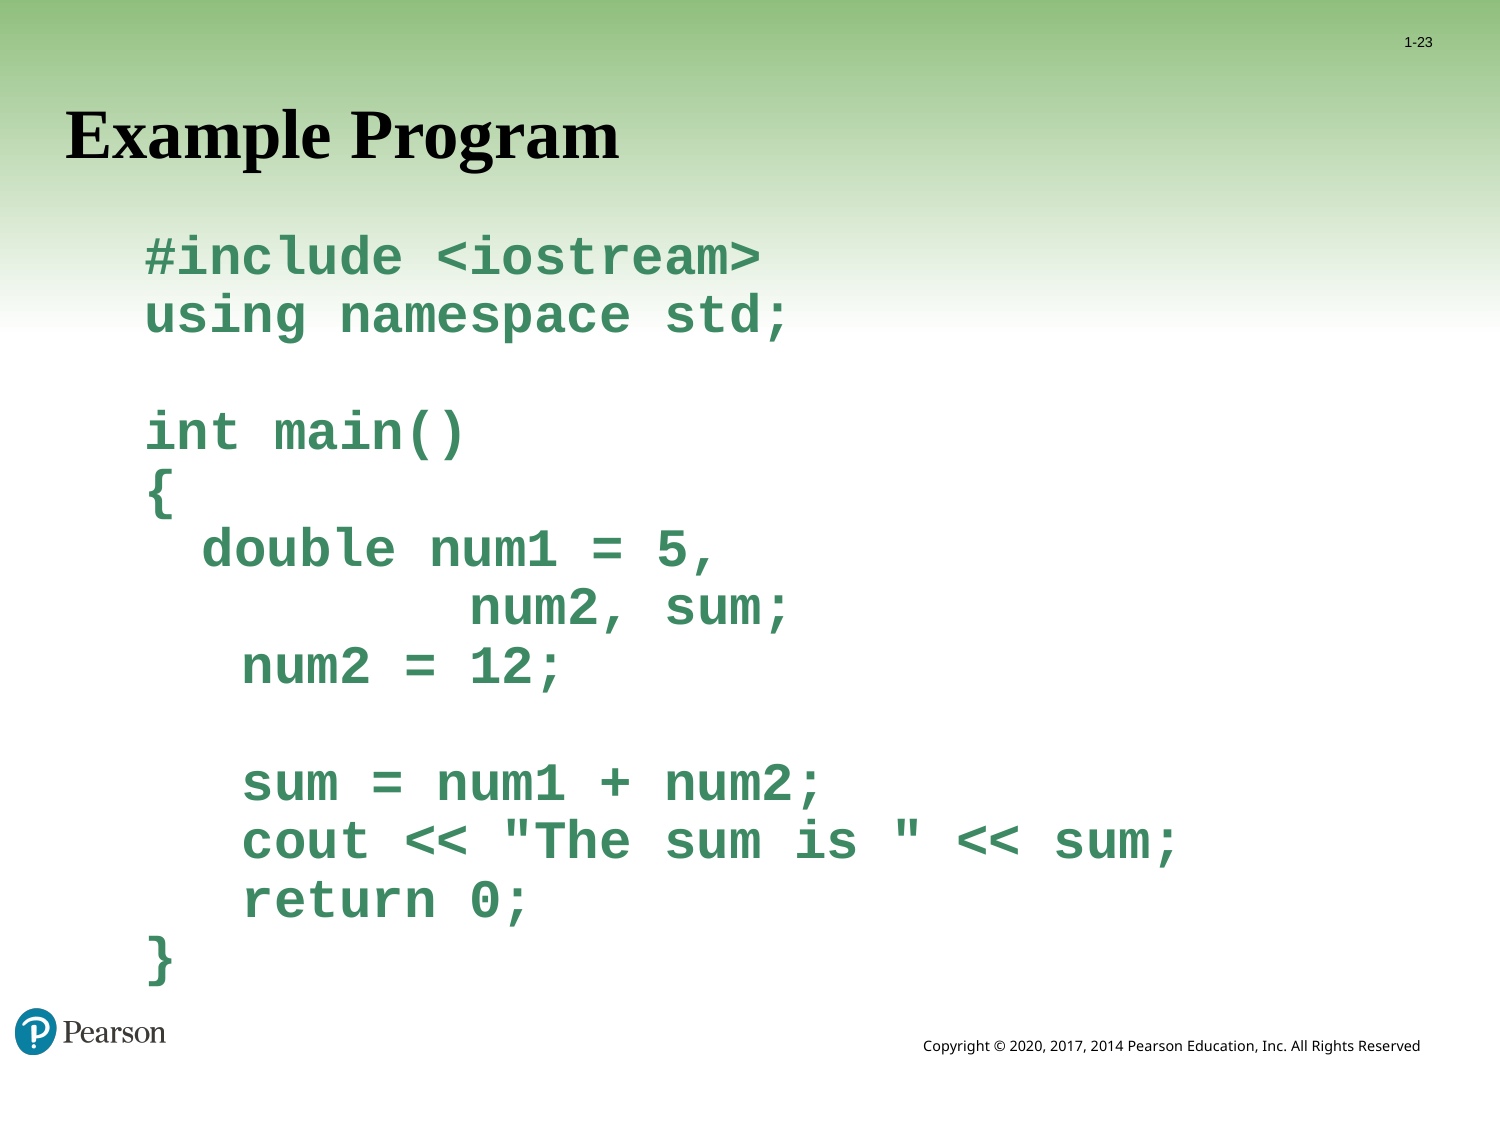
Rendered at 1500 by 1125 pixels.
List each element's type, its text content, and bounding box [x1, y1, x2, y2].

picture [15, 1041, 26, 1055]
picture [23, 1017, 49, 1042]
picture [41, 1008, 166, 1055]
picture [15, 1008, 30, 1024]
slide_number 1-23 [1389, 18, 1480, 49]
title Example Program [50, 49, 1463, 188]
list #include <iostream> using namespace std; int main() { double num1 = 5, num2, sum; num2 = 12; sum = num1 + num2; cout << "The sum is " << sum; return 0; } [112, 212, 1450, 988]
